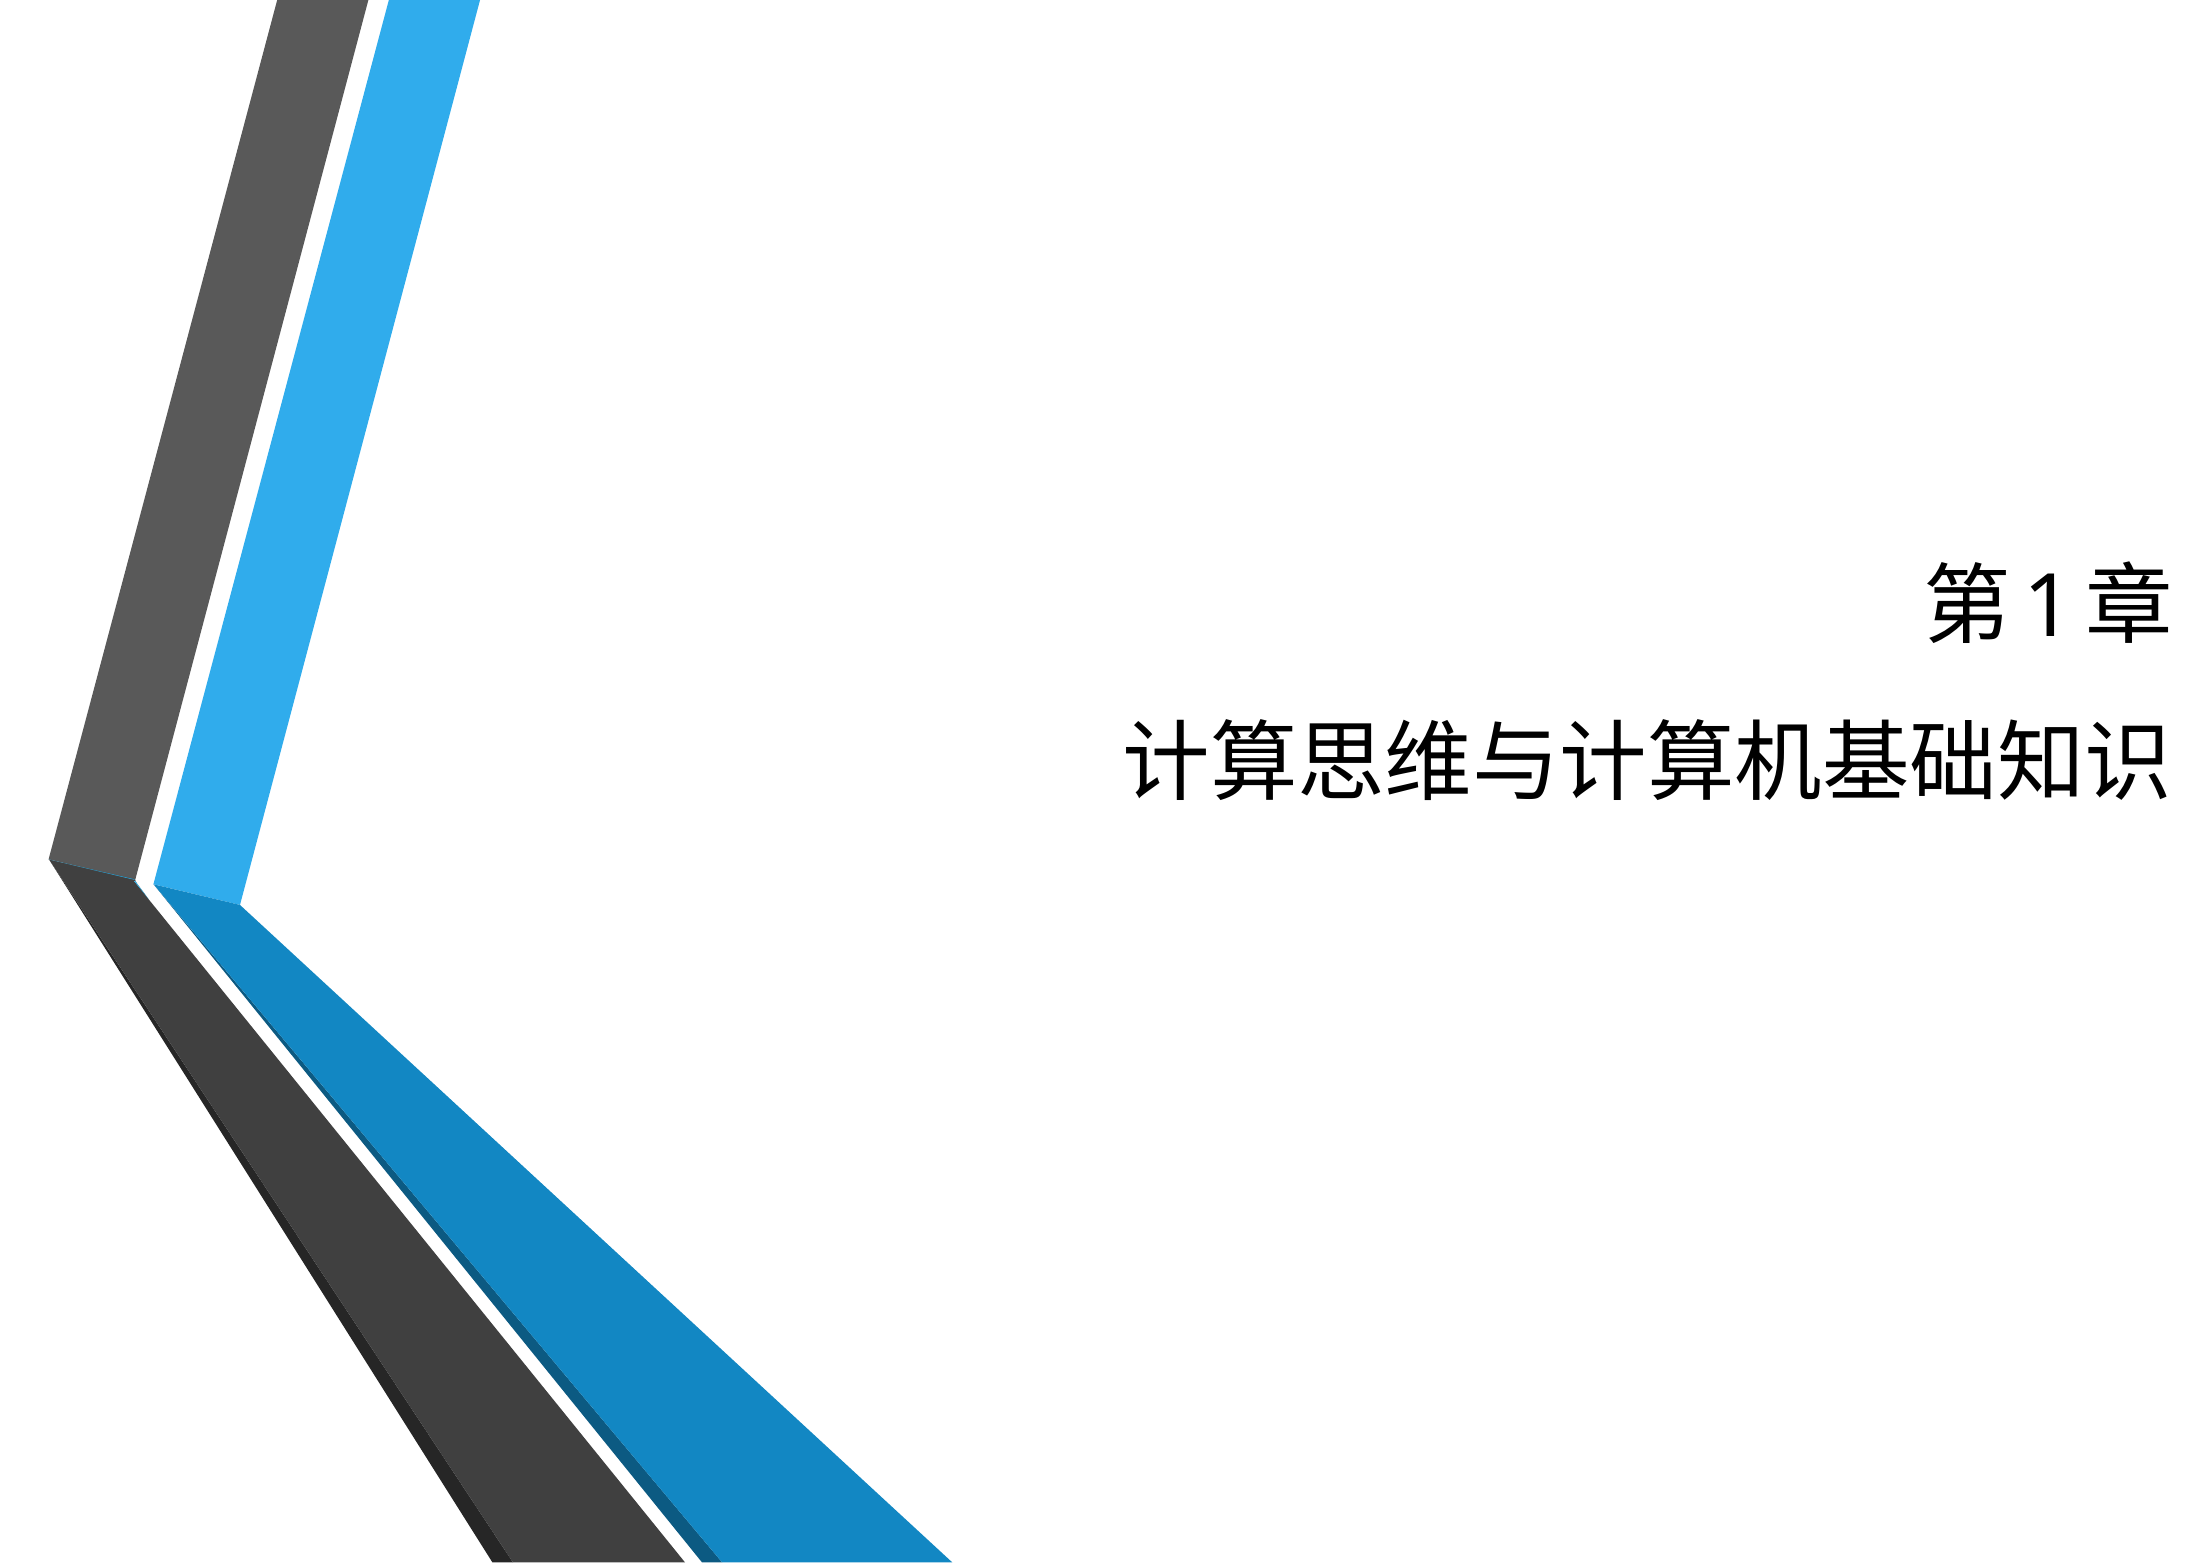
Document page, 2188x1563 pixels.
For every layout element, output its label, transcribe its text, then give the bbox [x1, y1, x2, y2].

title 第1章 计算思维与计算机基础知识 [57, 485, 2188, 821]
